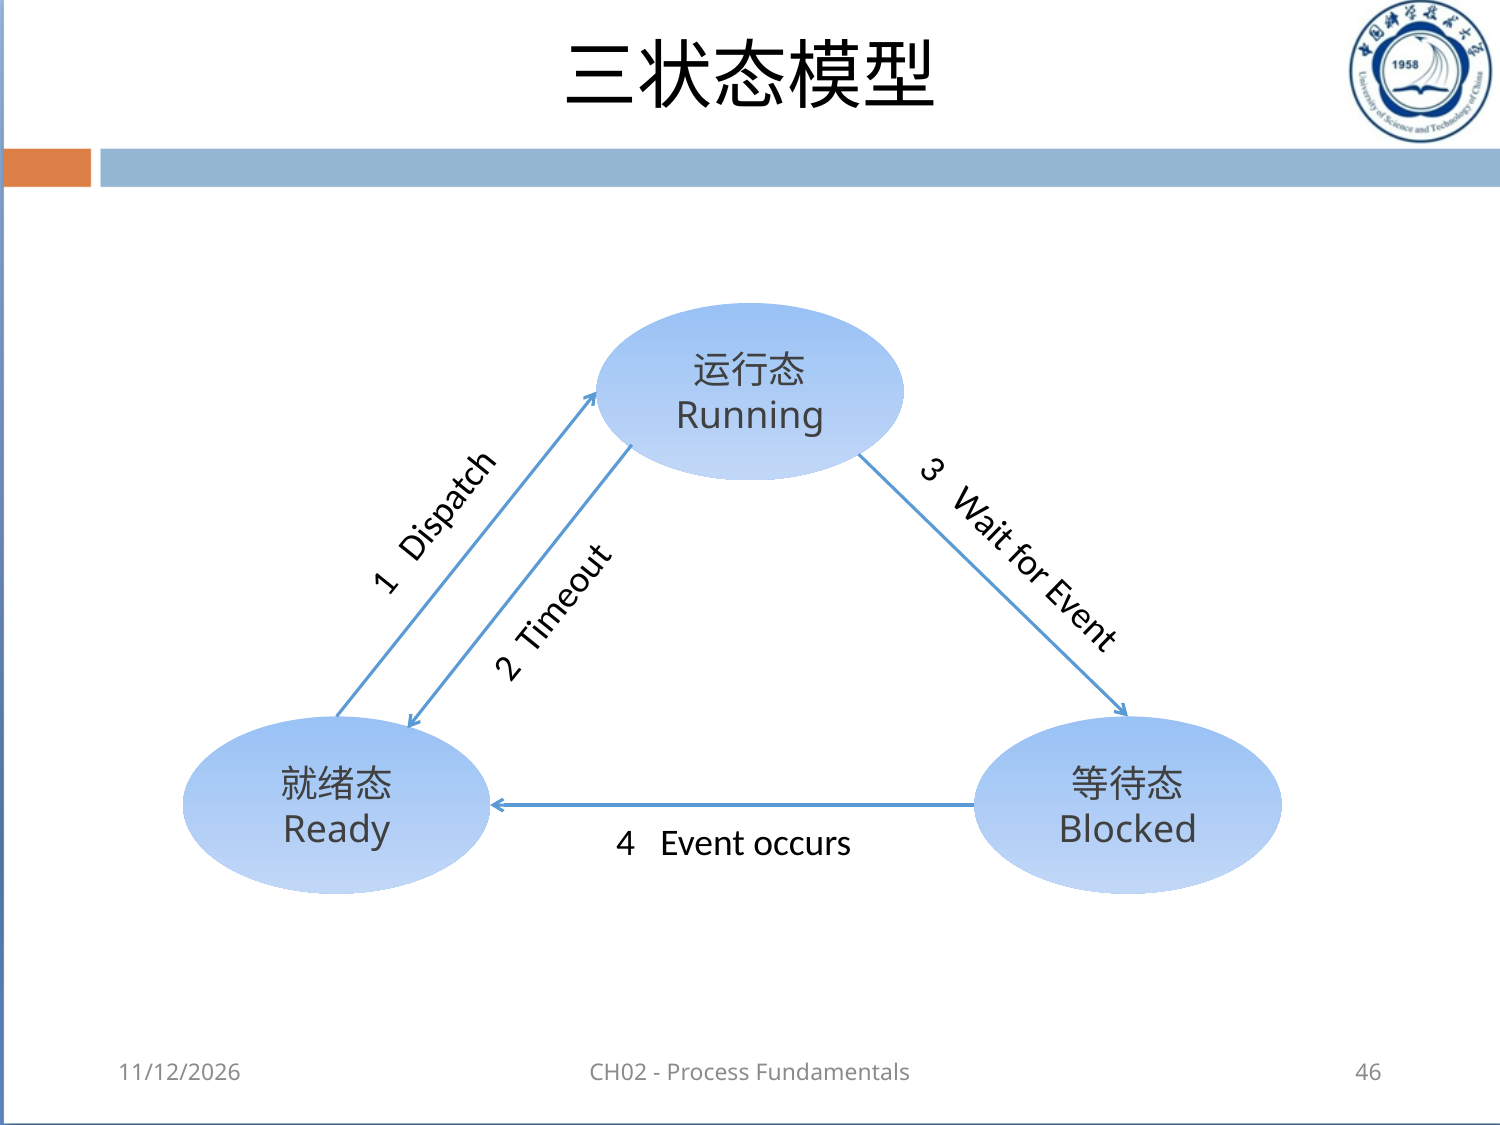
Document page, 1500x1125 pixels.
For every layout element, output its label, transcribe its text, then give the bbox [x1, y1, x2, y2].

slide_number 46 [1059, 1042, 1397, 1103]
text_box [182, 302, 1282, 894]
title 三状态模型 [103, 21, 1397, 136]
footer CH02 - Process Fundamentals [496, 1042, 1004, 1103]
picture [0, 0, 1500, 1125]
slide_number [103, 1042, 441, 1103]
